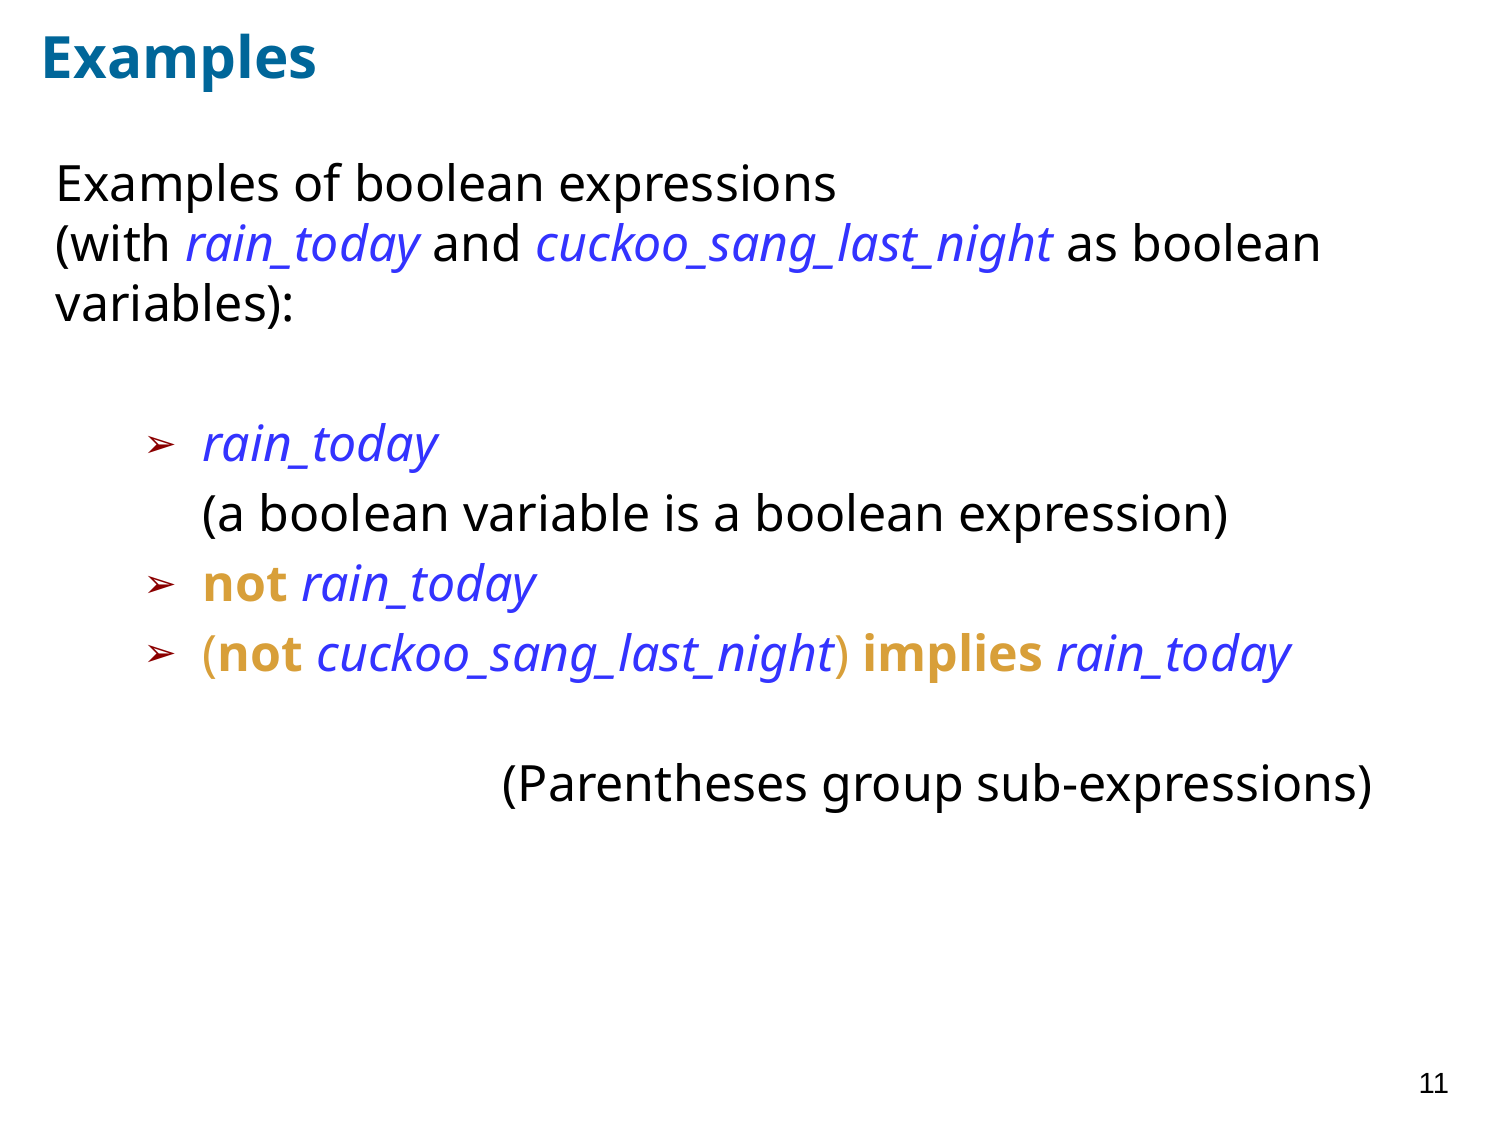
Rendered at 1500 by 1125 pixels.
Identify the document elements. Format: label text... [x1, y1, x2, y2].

slide_number 11 [1403, 1038, 1494, 1125]
title Examples [40, 19, 1344, 91]
list Examples of boolean expressions (with rain_today and cuckoo_sang_last_night as boolean variables): rain_today (a boolean variable is a boolean expression) not rain_today (not cuckoo_sang_last_night) implies rain_today (Parentheses group sub-expressions) [40, 144, 1451, 1070]
